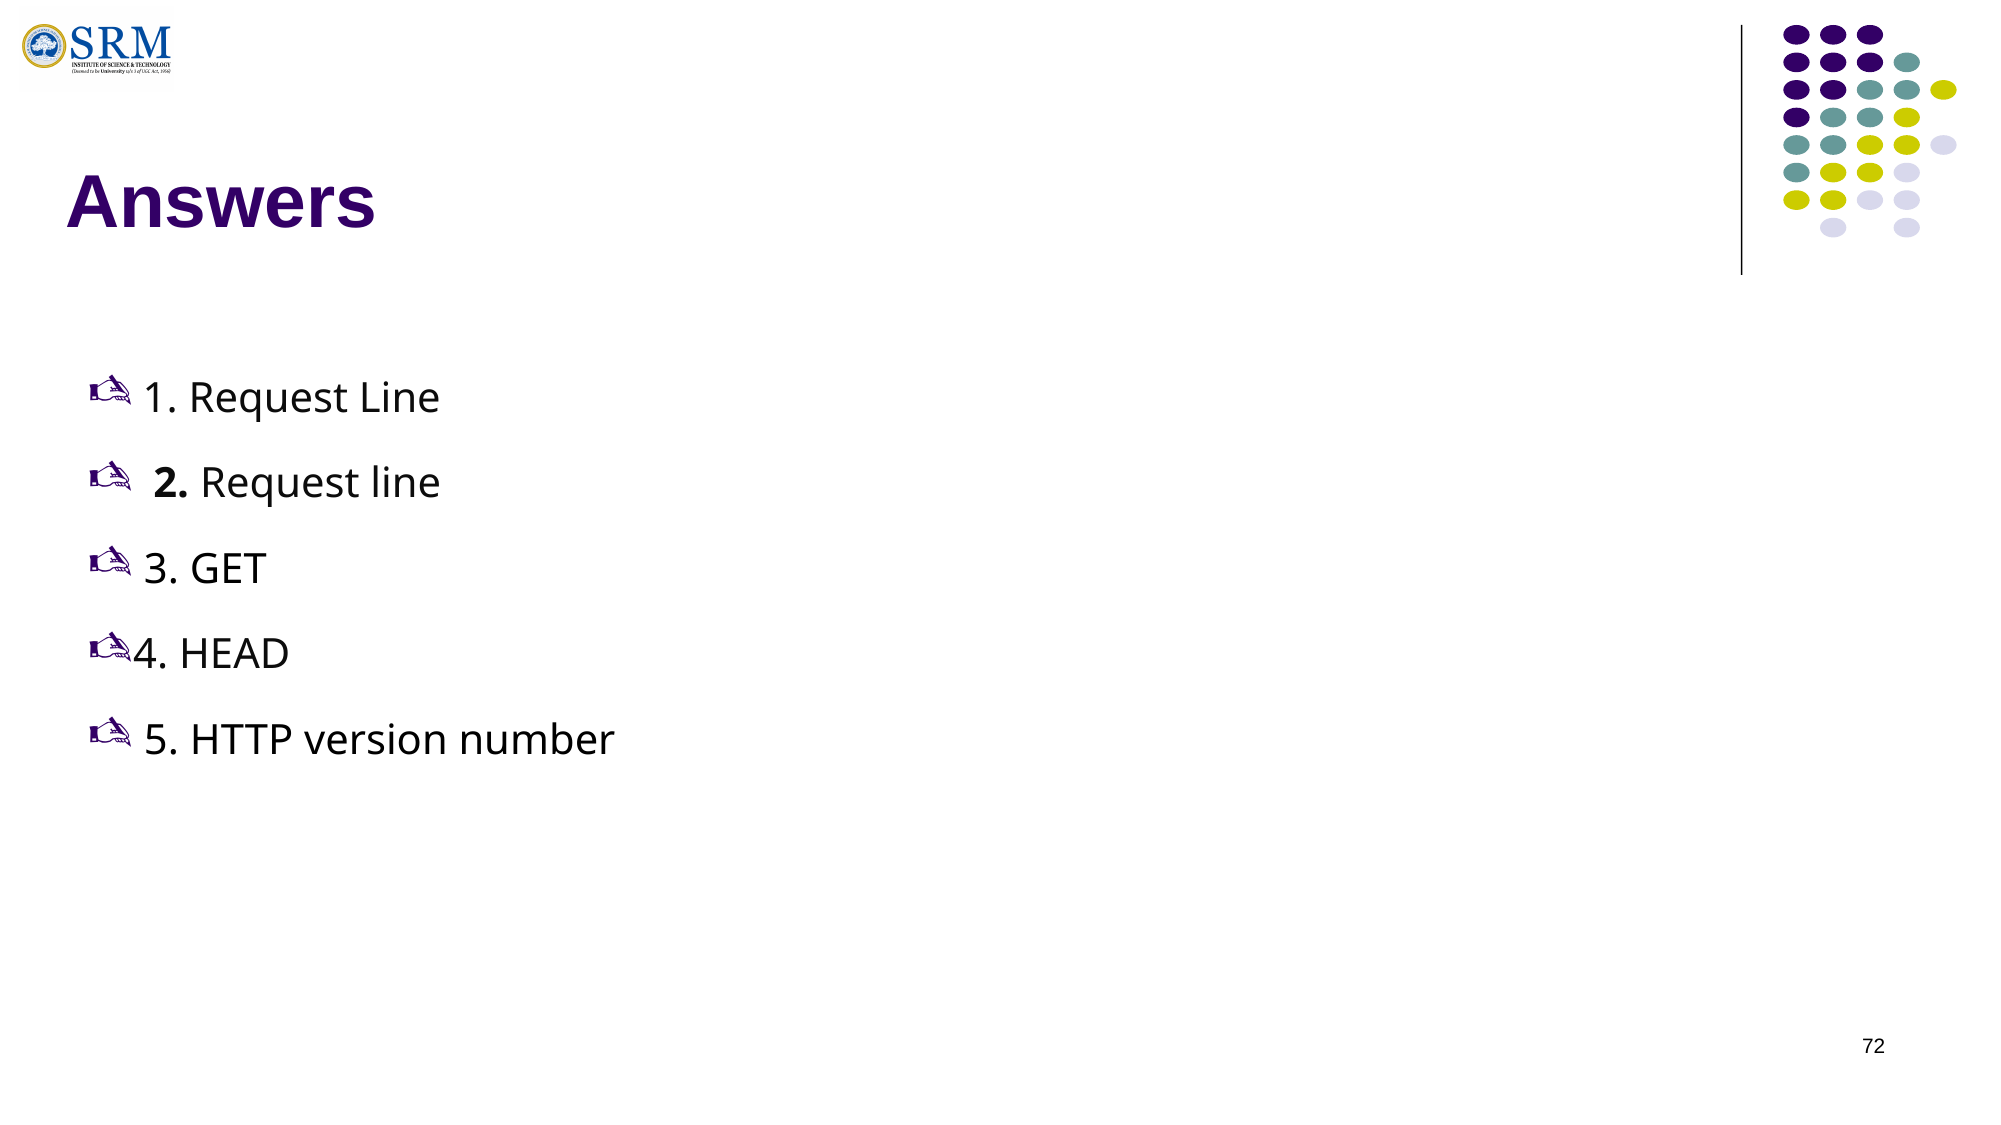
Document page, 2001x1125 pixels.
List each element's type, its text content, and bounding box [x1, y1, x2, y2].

title Answers [50, 37, 1734, 250]
list 1. Request Line 2. Request line 3. GET 4. HEAD 5. HTTP version number [63, 338, 1720, 1062]
picture [19, 5, 174, 92]
slide_number 72 [1433, 1025, 1900, 1100]
